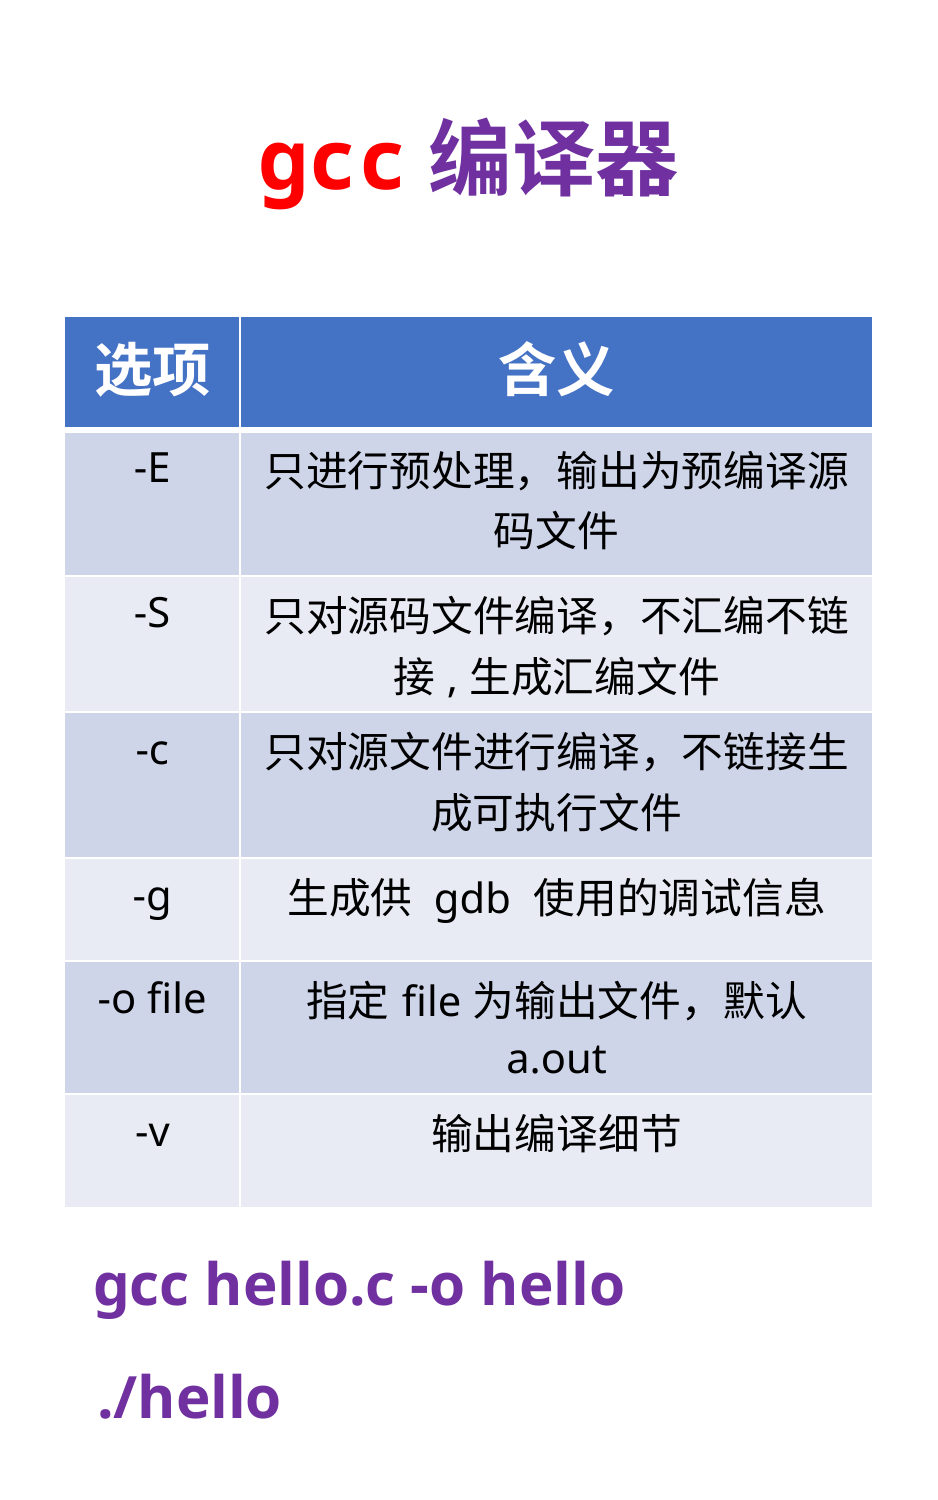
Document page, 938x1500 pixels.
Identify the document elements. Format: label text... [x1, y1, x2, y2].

table_cell -g [65, 859, 239, 960]
table_header 含义 [241, 317, 872, 427]
title gcc编译器 [64, 79, 873, 233]
table_cell 只对源文件进行编译，不链接生成可执行文件 [241, 713, 872, 857]
text_box gcc hello.c -o hello [78, 1239, 641, 1325]
table_cell -v [65, 1095, 239, 1207]
table_cell 只对源码文件编译，不汇编不链接,生成汇编文件 [241, 577, 872, 711]
table_cell 只进行预处理，输出为预编译源码文件 [241, 433, 872, 575]
table_cell 指定file为输出文件，默认 a.out [241, 962, 872, 1093]
table_cell -c [65, 713, 239, 857]
table_cell -o file [65, 962, 239, 1093]
table_cell 生成供 gdb 使用的调试信息 [241, 859, 872, 960]
table_cell -S [65, 577, 239, 711]
table_header 选项 [65, 317, 239, 427]
table_cell -E [65, 433, 239, 575]
table_cell 输出编译细节 [241, 1095, 872, 1207]
text_box ./hello [82, 1353, 297, 1438]
